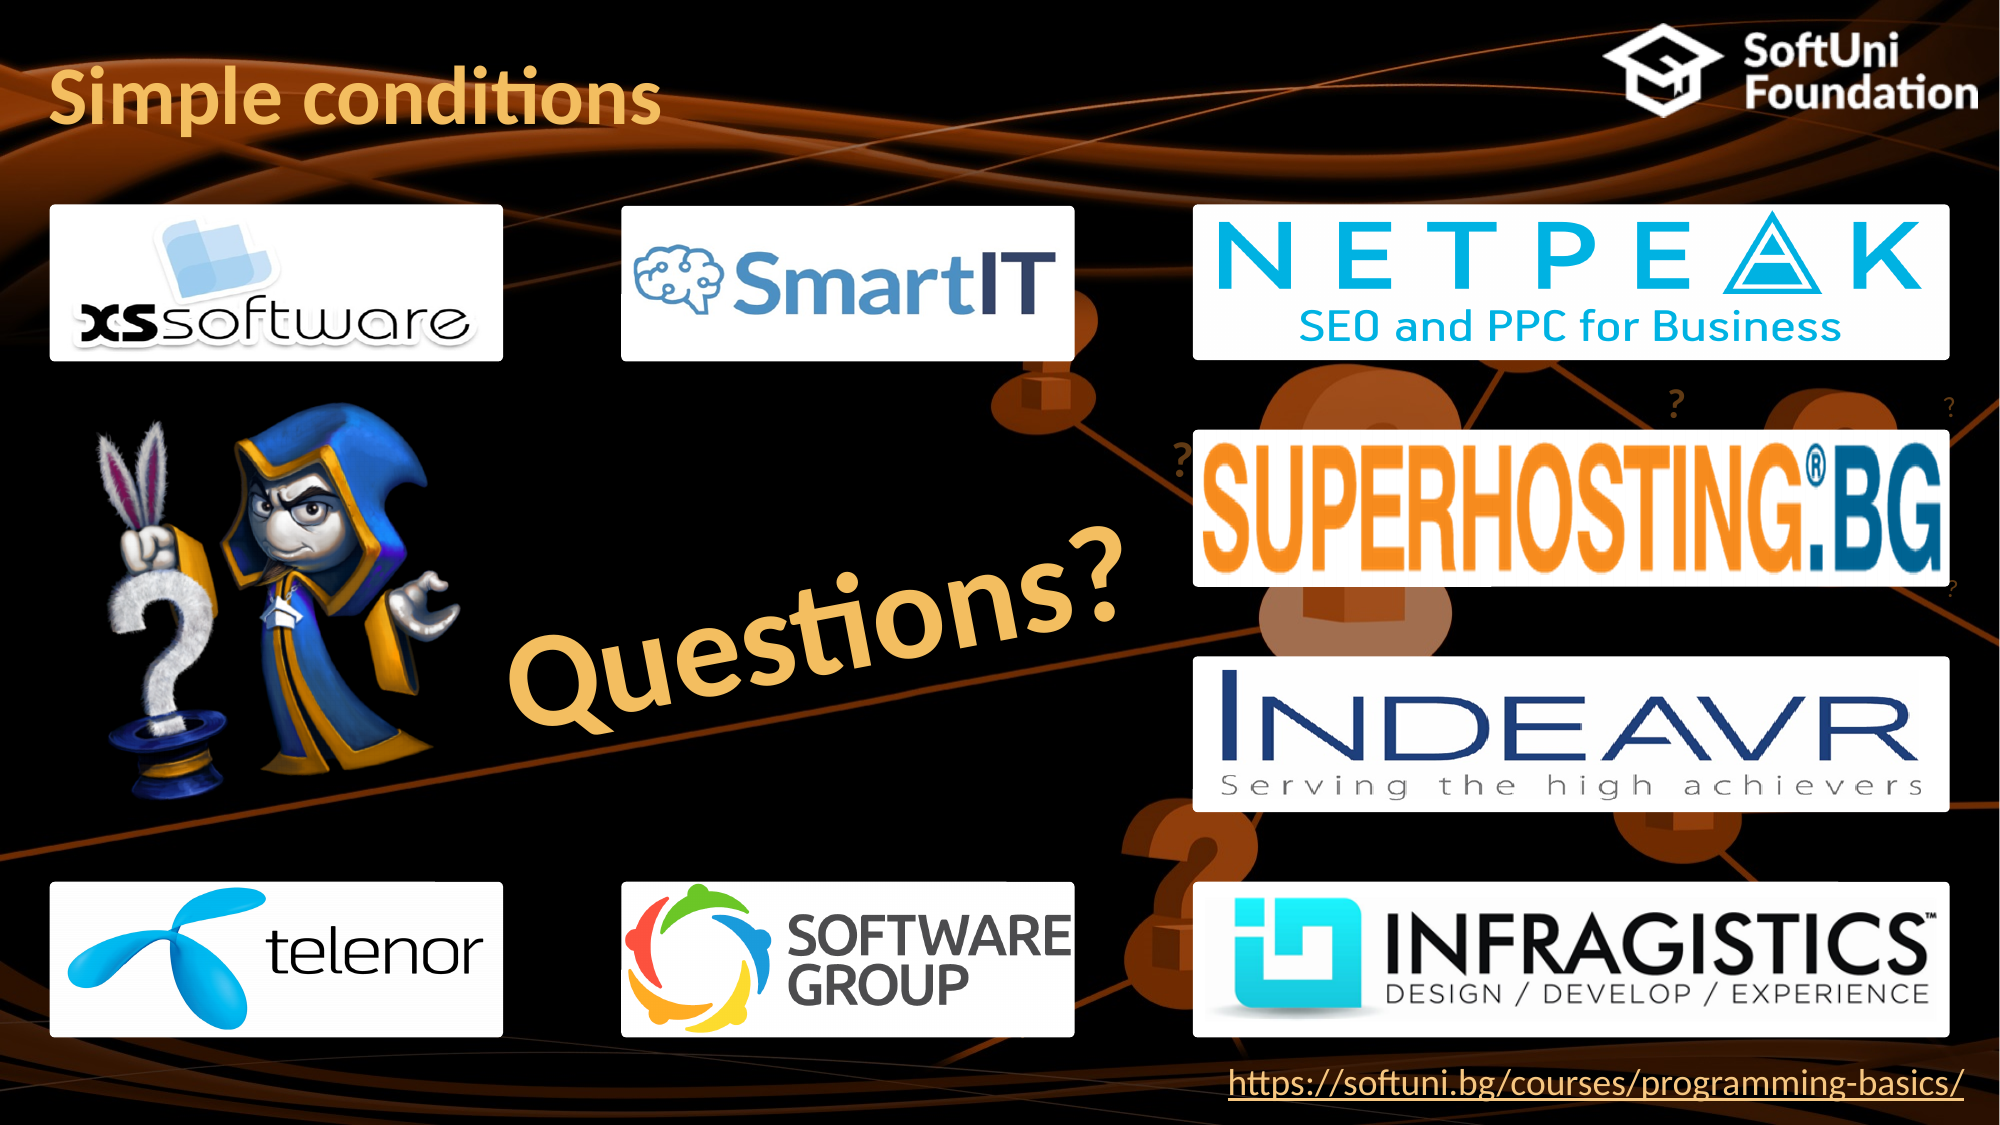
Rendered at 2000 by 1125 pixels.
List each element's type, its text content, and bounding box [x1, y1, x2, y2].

list https://softuni.bg/courses/programming-basics/ [250, 1050, 1971, 1108]
title Simple conditions [30, 6, 1602, 189]
picture [0, 0, 2000, 1125]
